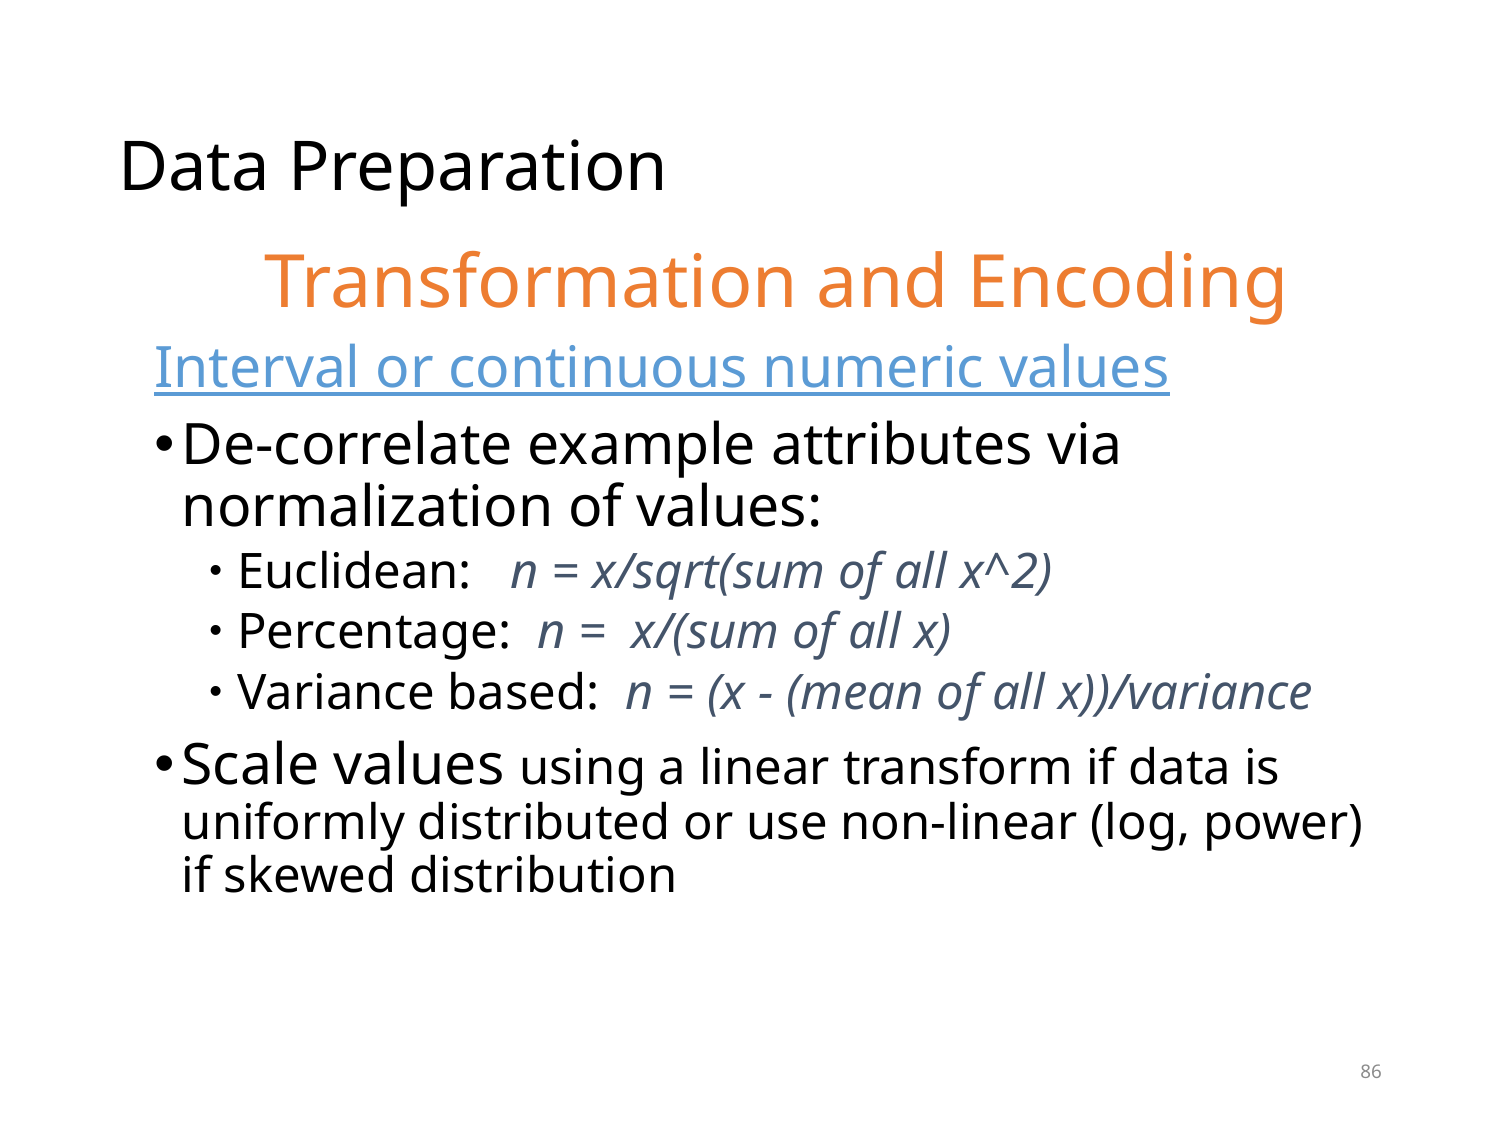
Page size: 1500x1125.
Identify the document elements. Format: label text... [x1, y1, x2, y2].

list Transformation and Encoding Interval or continuous numeric values De-correlate example attributes via normalization of values: Euclidean: n = x/sqrt(sum of all x^2) Percentage: n = x/(sum of all x) Variance based: n = (x - (mean of all x))/variance Scale values using a linear transform if data is uniformly distributed or use non-linear (log, power) if skewed distribution [139, 236, 1415, 912]
title Data Preparation [103, 59, 1397, 278]
slide_number 86 [1059, 1042, 1397, 1103]
